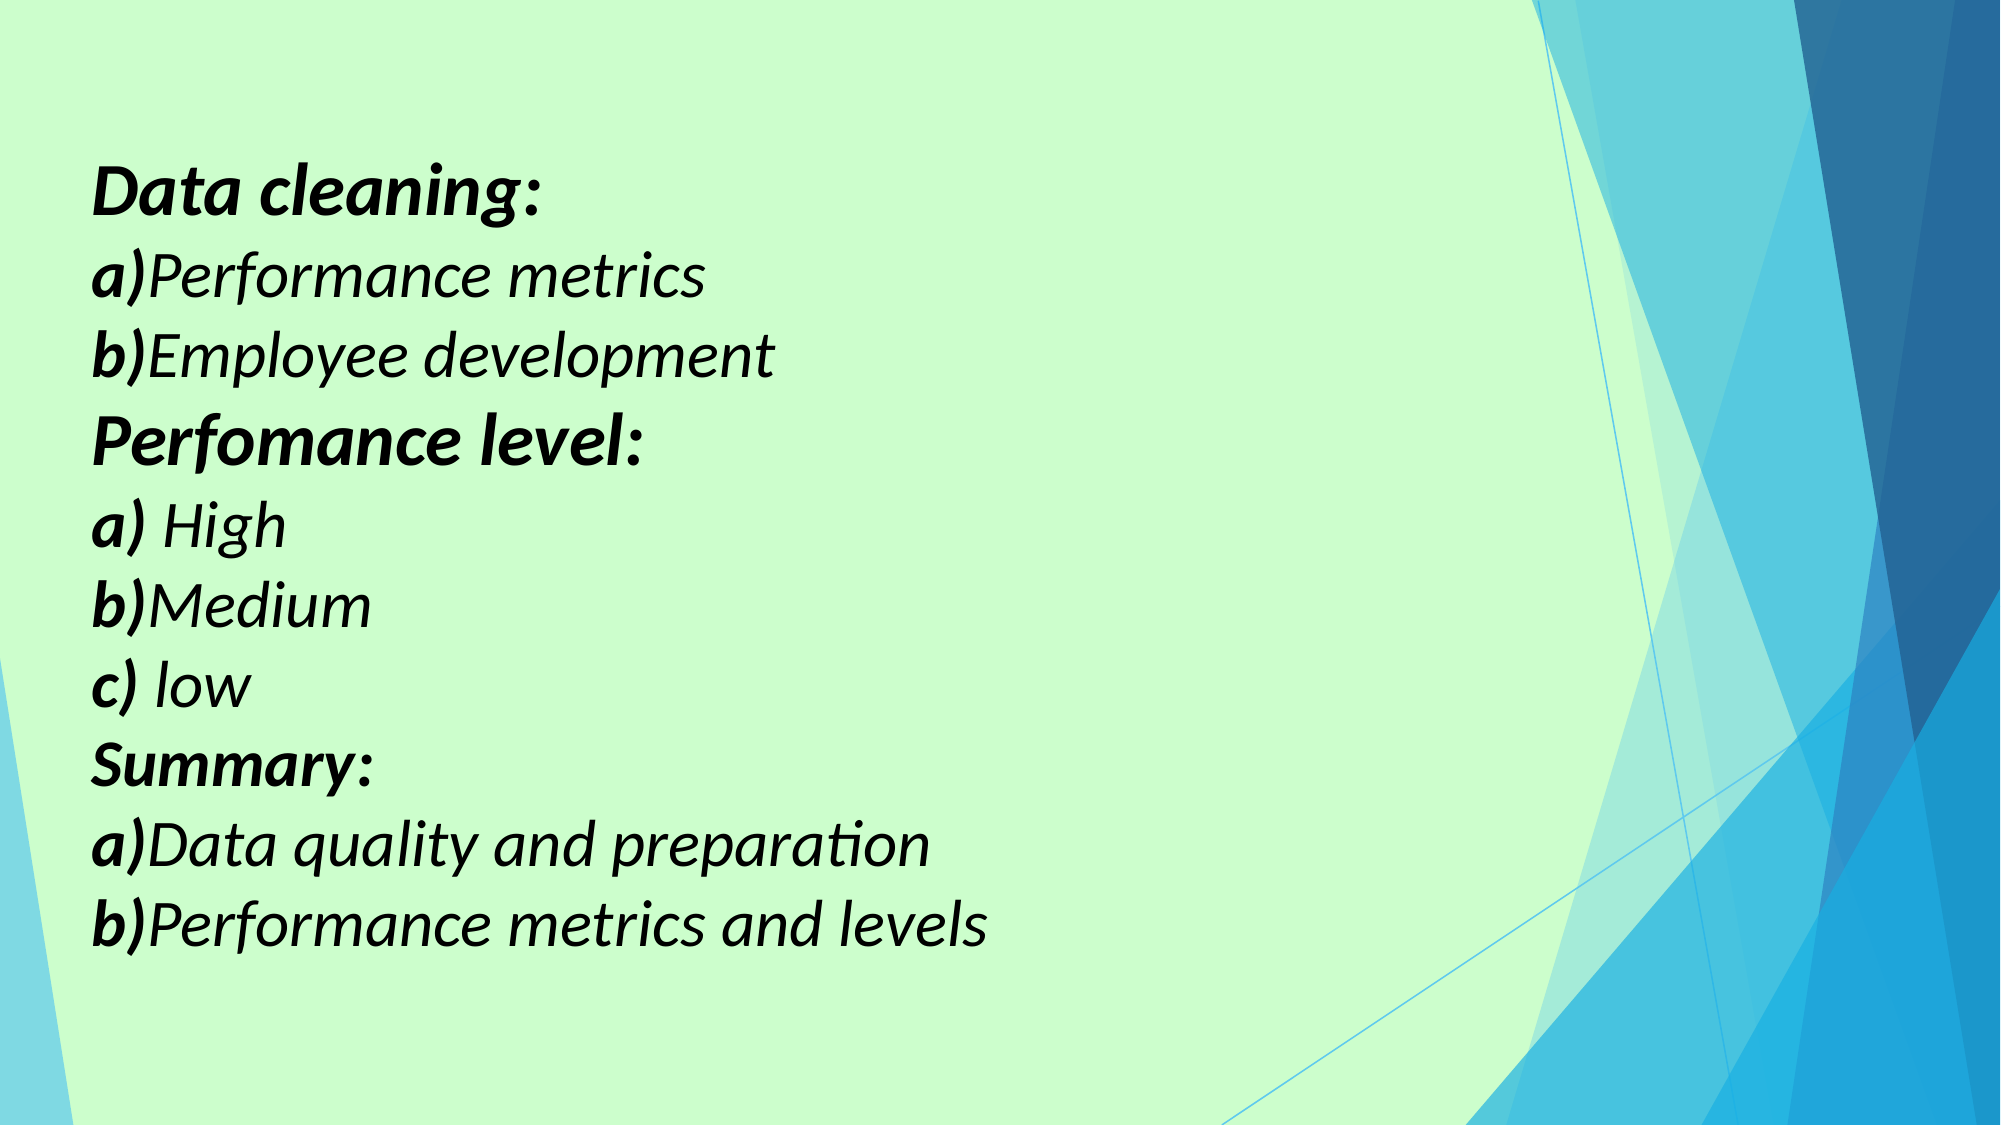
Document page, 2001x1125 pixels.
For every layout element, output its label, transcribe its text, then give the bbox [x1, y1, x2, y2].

text_box Data cleaning: a)Performance metrics b)Employee development Perfomance level: a) High b)Medium c) low Summary: a)Data quality and preparation b)Performance metrics and levels [76, 63, 1556, 968]
